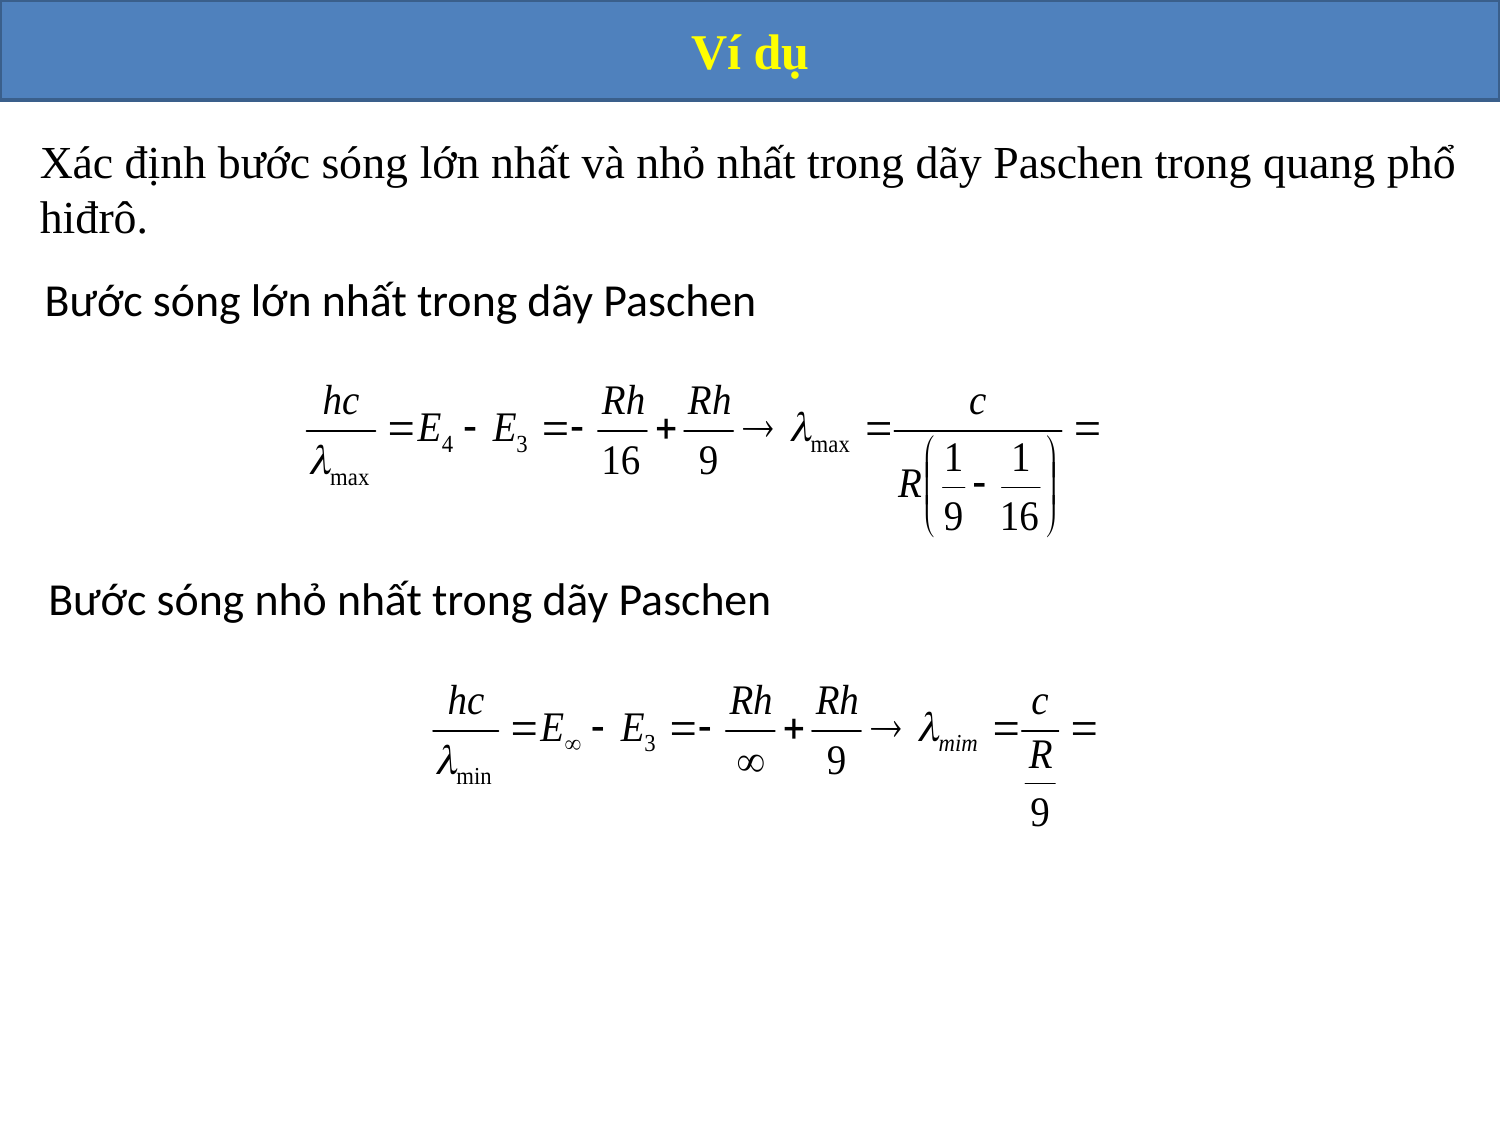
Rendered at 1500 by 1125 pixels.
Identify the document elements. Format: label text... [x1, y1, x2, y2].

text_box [299, 374, 1099, 547]
text_box Bước sóng nhỏ nhất trong dãy Paschen [33, 562, 1484, 633]
text_box Bước sóng lớn nhất trong dãy Paschen [29, 263, 1480, 334]
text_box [426, 674, 1099, 837]
text_box Ví dụ [0, 0, 1500, 102]
text_box Xác định bước sóng lớn nhất và nhỏ nhất trong dãy Paschen trong quang phổ hiđrô. [24, 124, 1475, 250]
